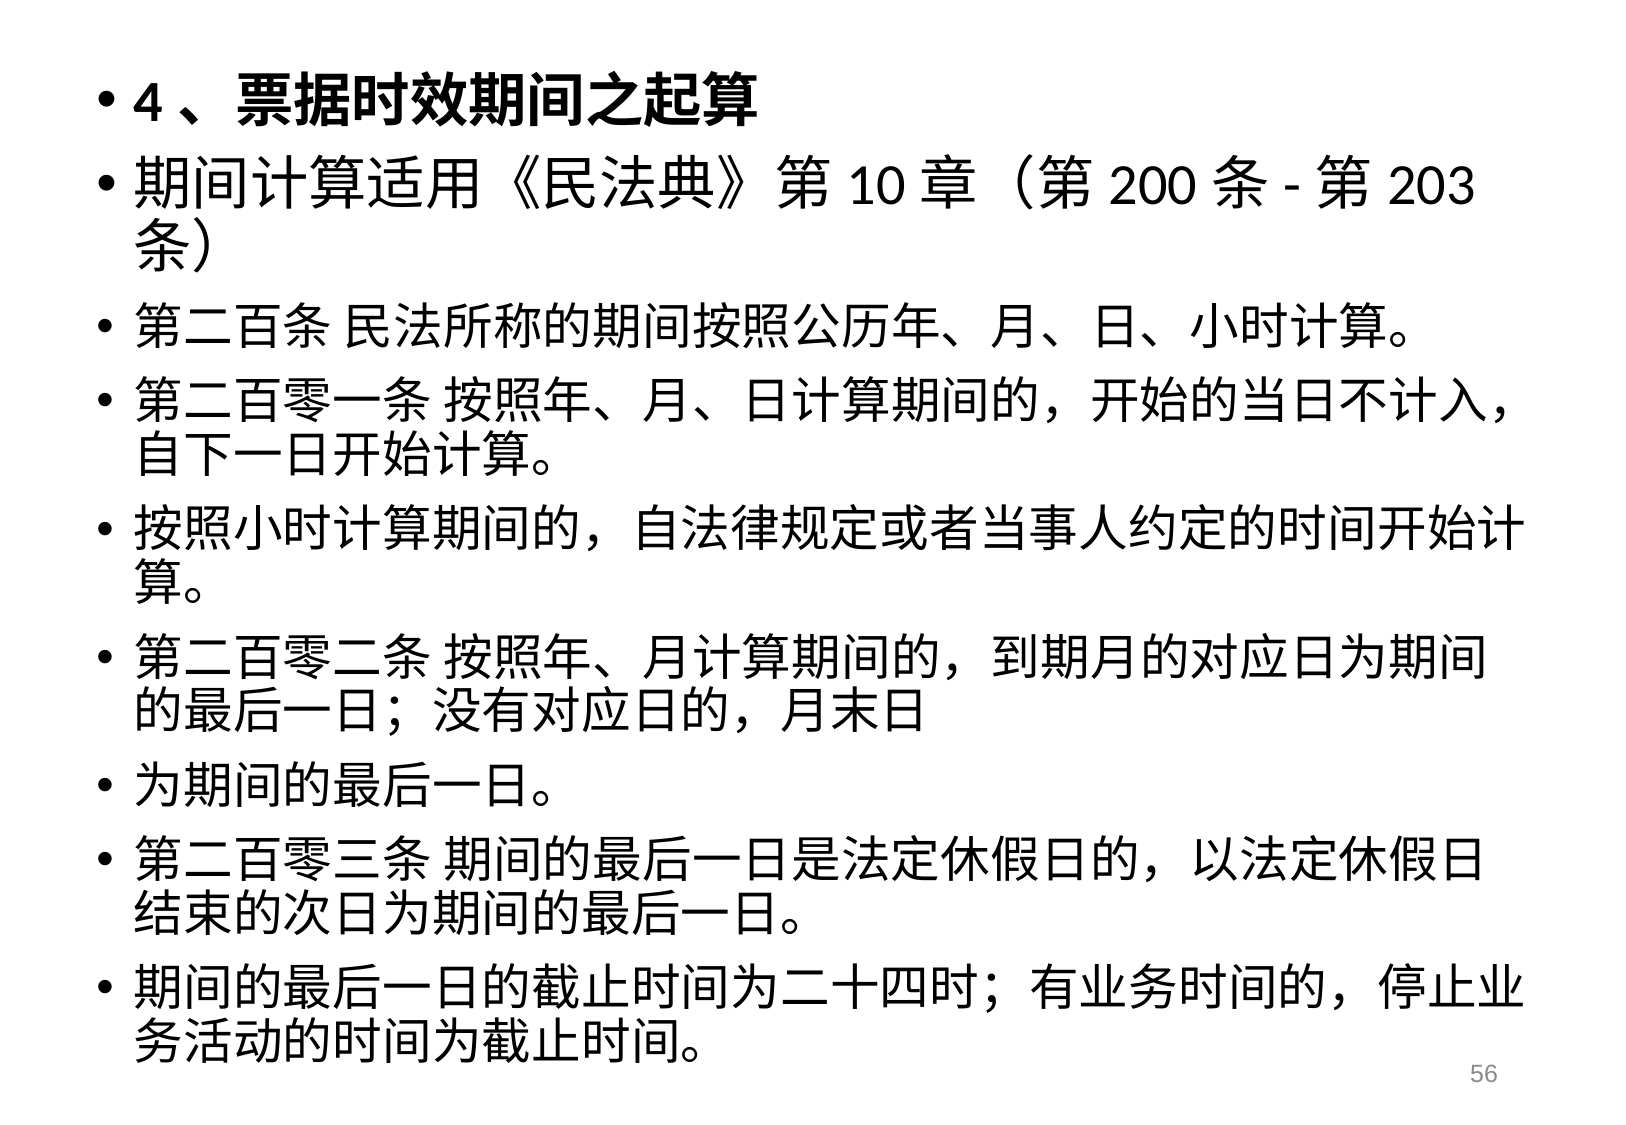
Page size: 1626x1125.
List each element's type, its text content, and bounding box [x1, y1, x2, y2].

list 4、票据时效期间之起算 期间计算适用《民法典》第10章（第200条-第203条） 第二百条 民法所称的期间按照公历年、月、日、小时计算。 第二百零一条 按照年、月、日计算期间的，开始的当日不计入，自下一日开始计算。 按照小时计算期间的，自法律规定或者当事人约定的时间开始计算。 第二百零二条 按照年、月计算期间的，到期月的对应日为期间的最后一日；没有对应日的，月末日 为期间的最后一日。 第二百零三条 期间的最后一日是法定休假日的，以法定休假日结束的次日为期间的最后一日。 期间的最后一日的截止时间为二十四时；有业务时间的，停止业务活动的时间为截止时间。 [81, 63, 1544, 1113]
slide_number 56 [1147, 1042, 1514, 1103]
